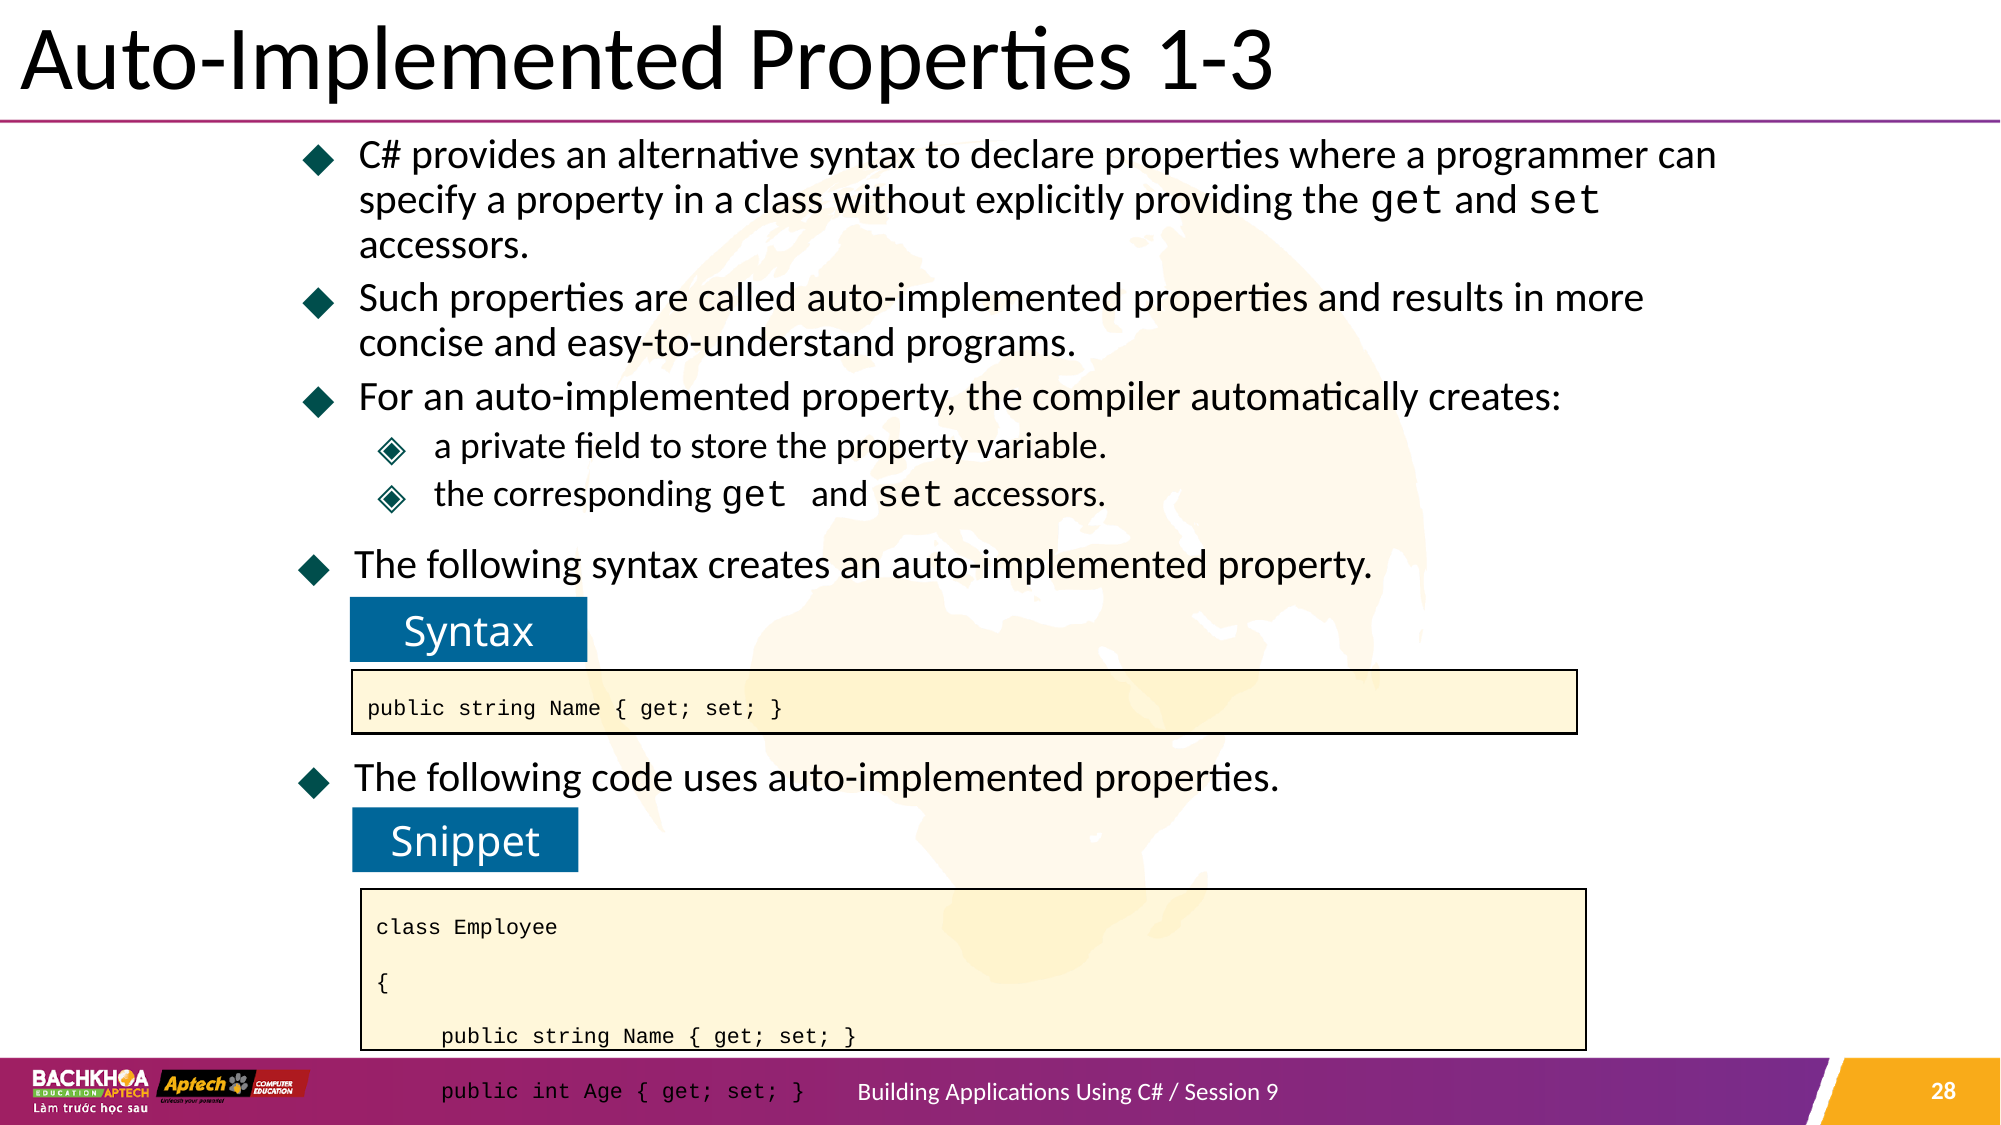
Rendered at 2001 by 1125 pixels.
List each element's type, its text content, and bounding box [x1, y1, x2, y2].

footer Building Applications Using C# / Session 9 [324, 1060, 1813, 1120]
text_box public string Name { get; set; } [352, 670, 1578, 734]
slide_number ‹#› [1899, 1059, 1988, 1120]
title Auto-Implemented Properties 1-3 [5, 3, 1993, 116]
text_box Syntax [349, 596, 588, 662]
text_box Snippet [352, 807, 579, 873]
picture [0, 0, 2001, 1125]
text_box C# provides an alternative syntax to declare properties where a programmer can specify a property in a class without explicitly providing the get and set accessors. Such properties are called auto-implemented properties and results in more concise and easy-to-understand programs. For an auto-implemented property, the compiler automatically creates: a private field to store the property variable. the corresponding get and set accessors. [287, 124, 1755, 523]
text_box class Employee { public string Name { get; set; } public int Age { get; set; } [360, 889, 1586, 1050]
text_box The following syntax creates an auto-implemented property. The following code uses auto-implemented properties. [282, 535, 1596, 809]
